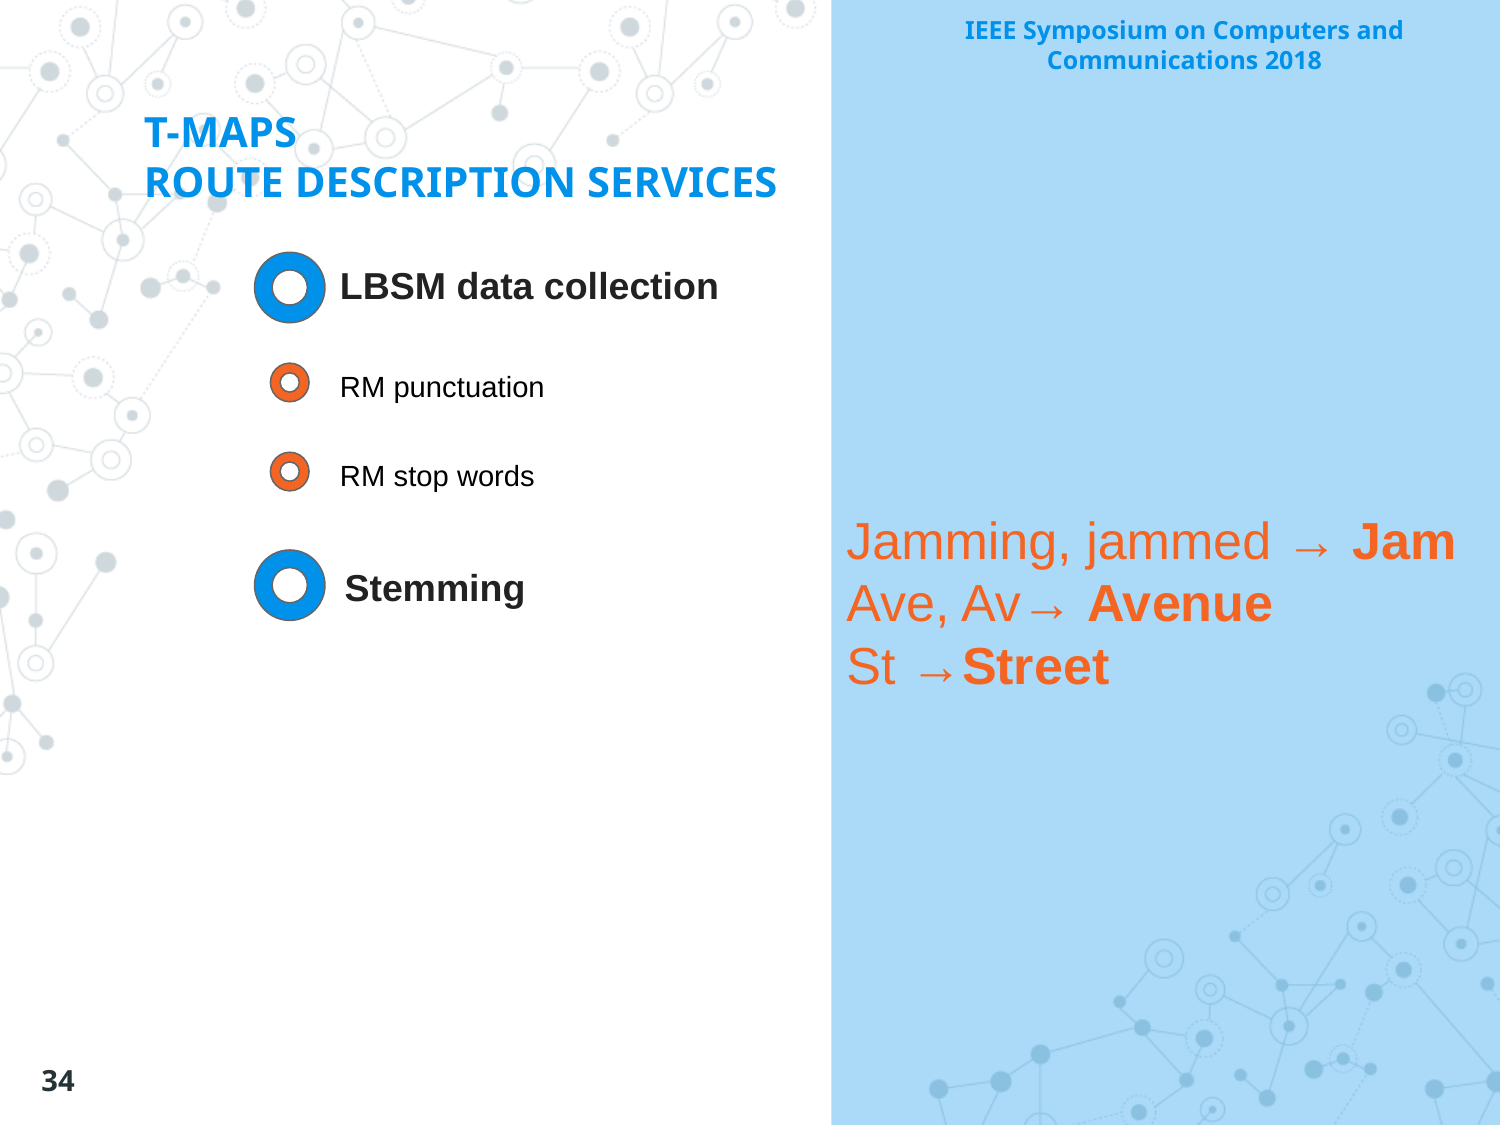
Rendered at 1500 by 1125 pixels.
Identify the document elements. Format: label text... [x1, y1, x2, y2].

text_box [254, 548, 593, 621]
slide_number ‹#› [0, 1038, 90, 1125]
title T-MAPS ROUTE DESCRIPTION SERVICES [128, 67, 831, 222]
text_box [831, 633, 1500, 1125]
text_box Jamming, jammed → Jam Ave, Av→ Avenue St →Street [831, 492, 1500, 633]
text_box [254, 246, 790, 323]
picture [0, 0, 831, 1125]
text_box [831, 0, 1500, 492]
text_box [270, 352, 583, 412]
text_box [270, 441, 705, 502]
